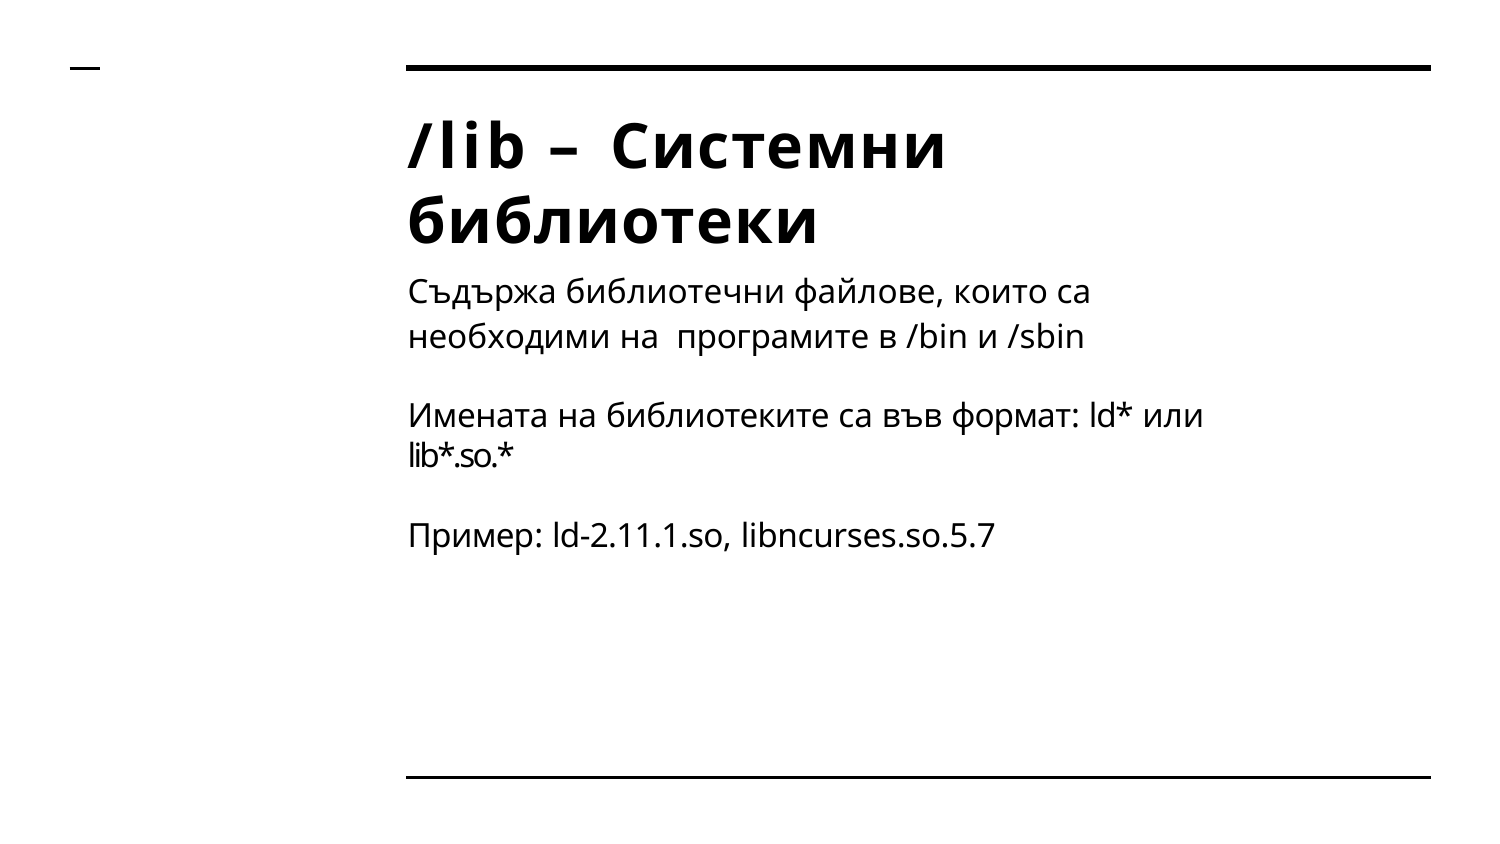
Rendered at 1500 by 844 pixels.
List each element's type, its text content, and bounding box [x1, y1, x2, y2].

title /lib – Системни библиотеки [405, 103, 1291, 256]
text_box Съдържа библиотечни файлове, които са необходими на програмите в /bin и /sbin Имената на библиотеките са във формат: ld* или lib*.so.* Пример: ld-2.11.1.so, libncurses.so.5.7 [405, 263, 1281, 554]
